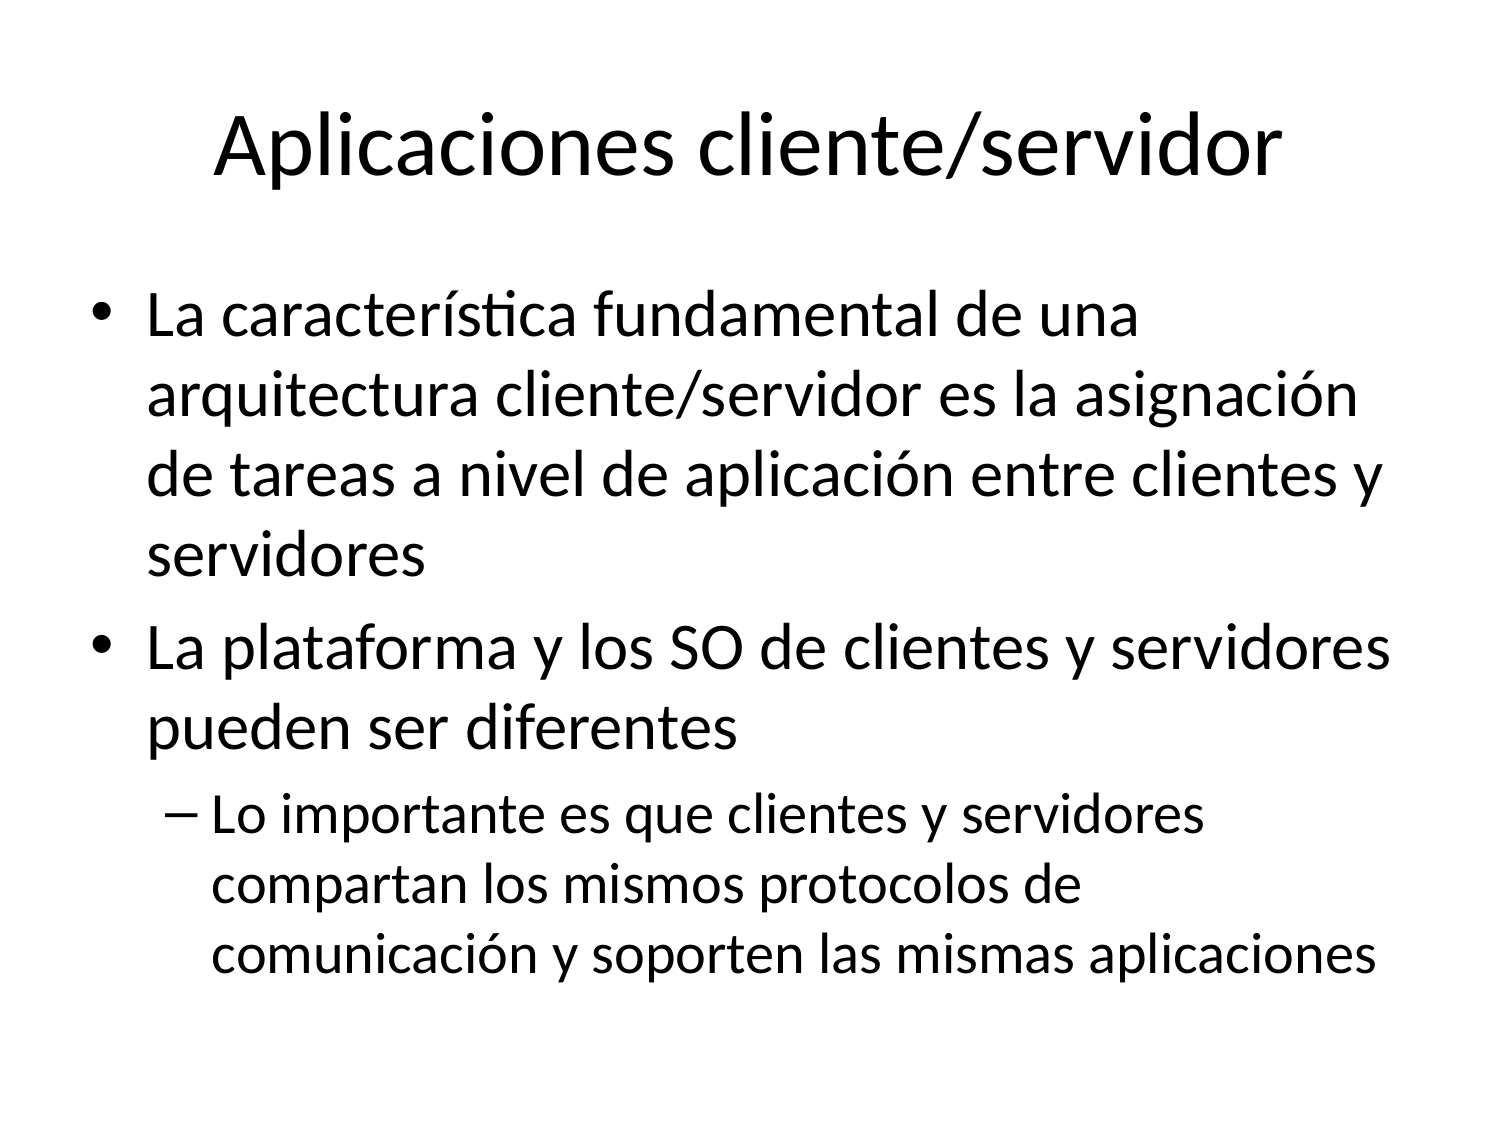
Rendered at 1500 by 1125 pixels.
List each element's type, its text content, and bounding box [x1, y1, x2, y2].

list La característica fundamental de una arquitectura cliente/servidor es la asignación de tareas a nivel de aplicación entre clientes y servidores La plataforma y los SO de clientes y servidores pueden ser diferentes Lo importante es que clientes y servidores compartan los mismos protocolos de comunicación y soporten las mismas aplicaciones [75, 262, 1425, 1094]
title Aplicaciones cliente/servidor [75, 45, 1425, 233]
